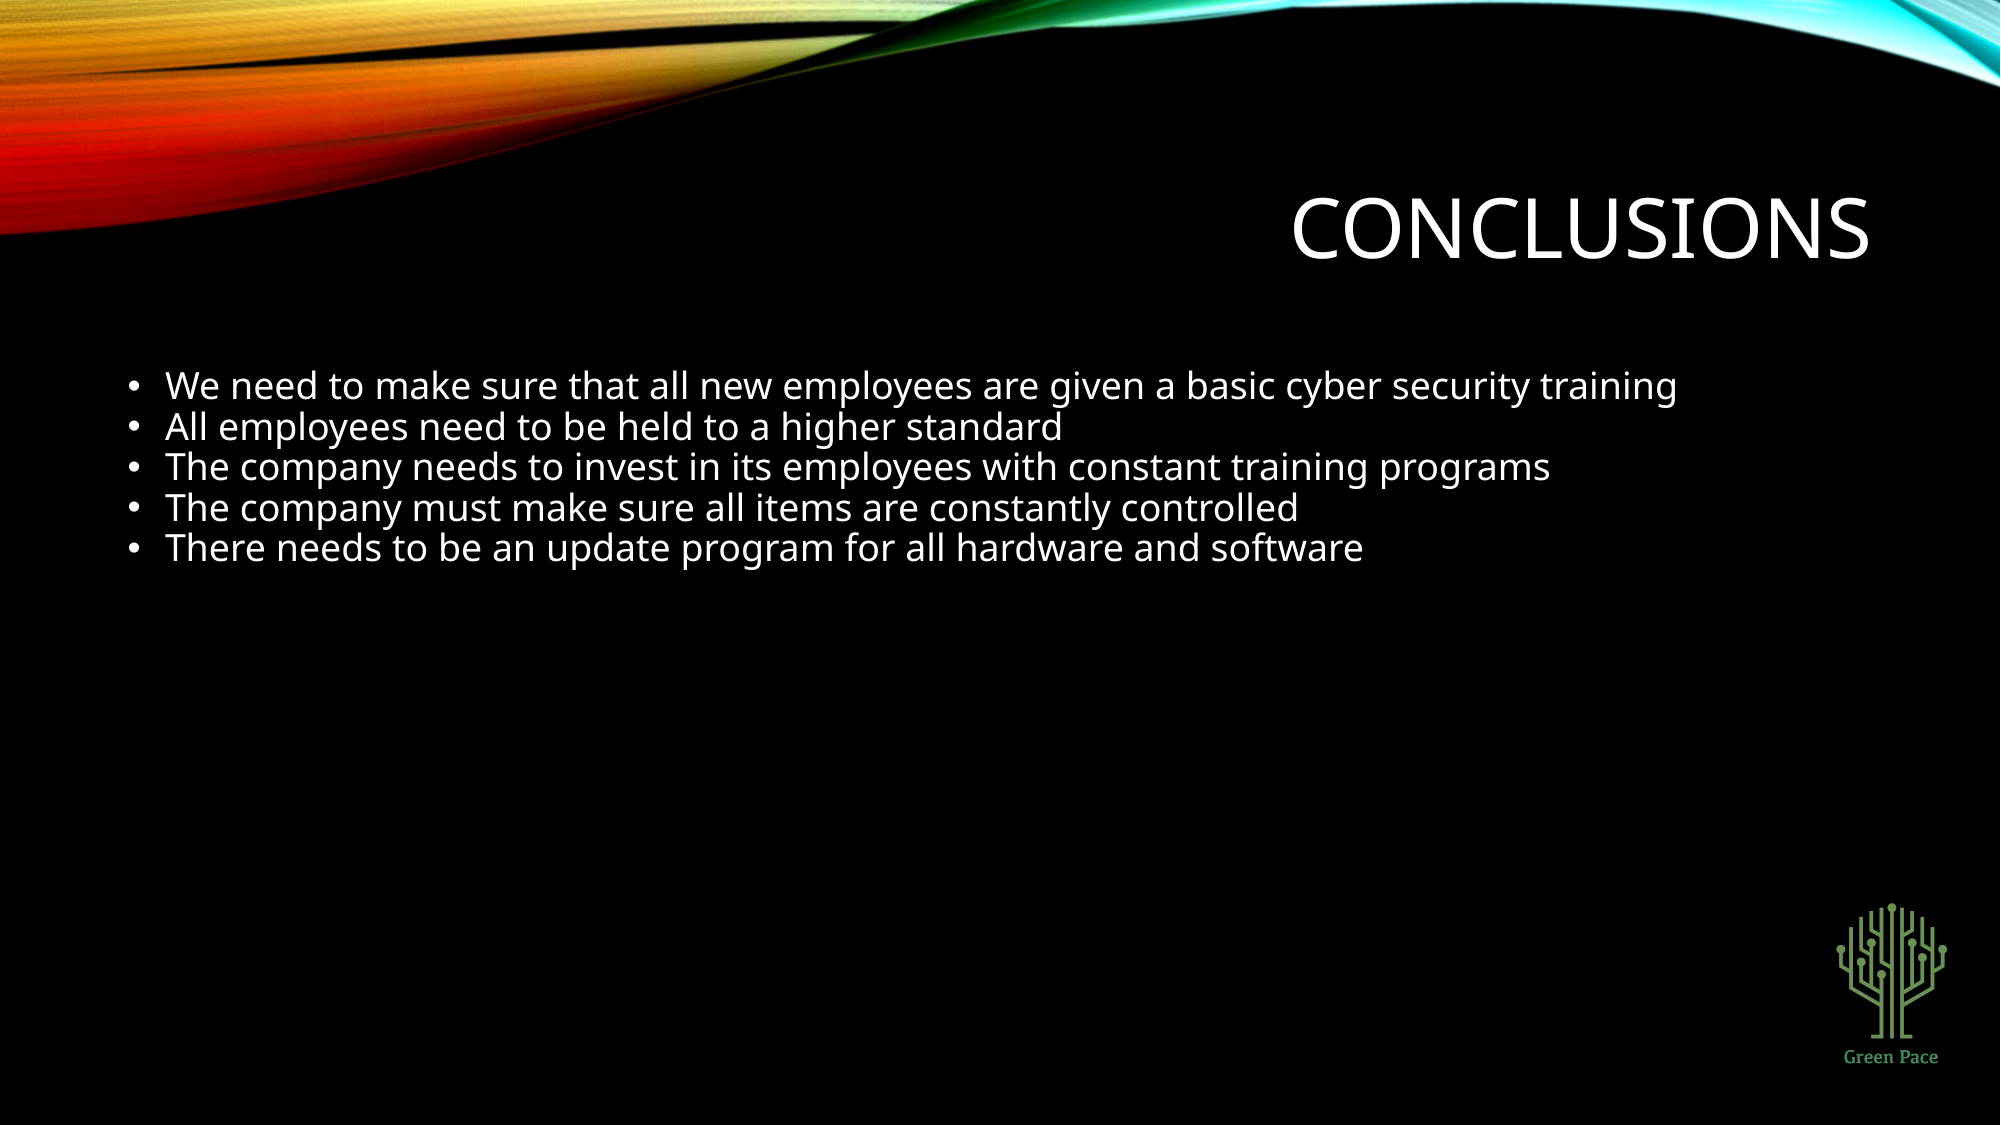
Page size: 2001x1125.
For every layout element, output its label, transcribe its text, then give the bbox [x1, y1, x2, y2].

title CONCLUSIONS [474, 125, 1888, 338]
picture [1817, 892, 1964, 1082]
list We need to make sure that all new employees are given a basic cyber security training All employees need to be held to a higher standard The company needs to invest in its employees with constant training programs The company must make sure all items are constantly controlled There needs to be an update program for all hardware and software [112, 360, 1888, 1021]
picture [0, 0, 2000, 237]
